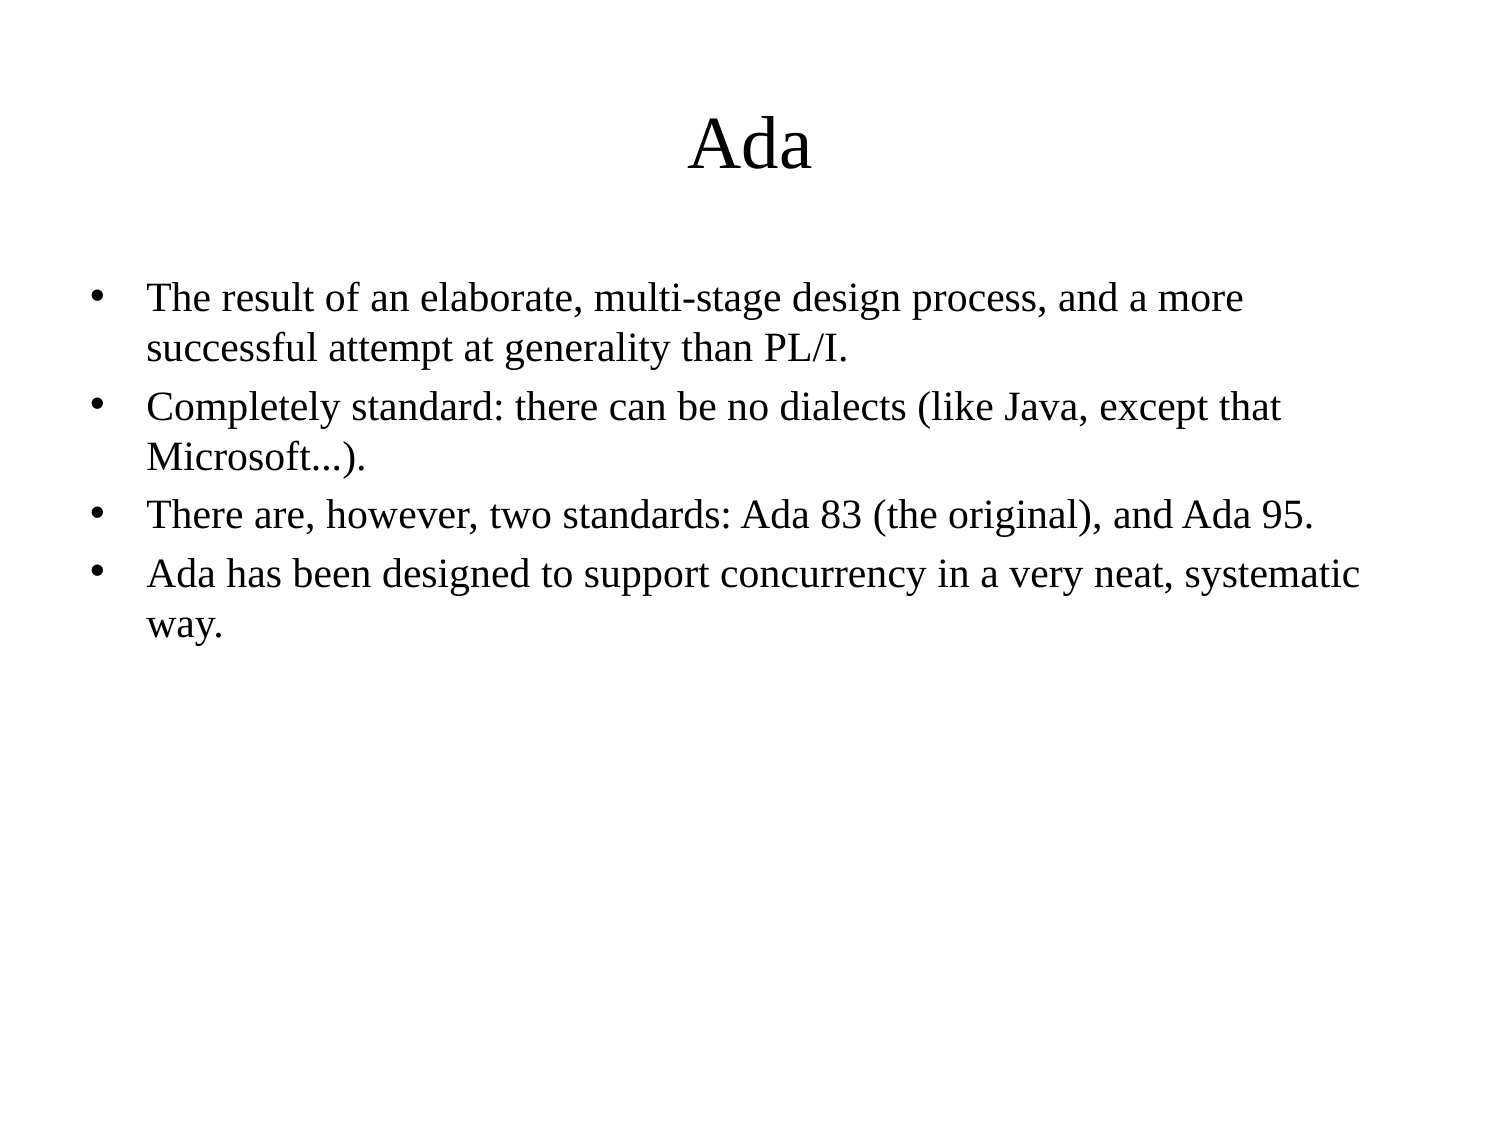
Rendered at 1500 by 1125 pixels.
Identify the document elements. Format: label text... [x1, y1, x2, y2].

title Ada [75, 45, 1425, 233]
list The result of an elaborate, multi-stage design process, and a more successful attempt at generality than PL/I. Completely standard: there can be no dialects (like Java, except that Microsoft...). There are, however, two standards: Ada 83 (the original), and Ada 95. Ada has been designed to support concurrency in a very neat, systematic way. [75, 262, 1425, 1005]
